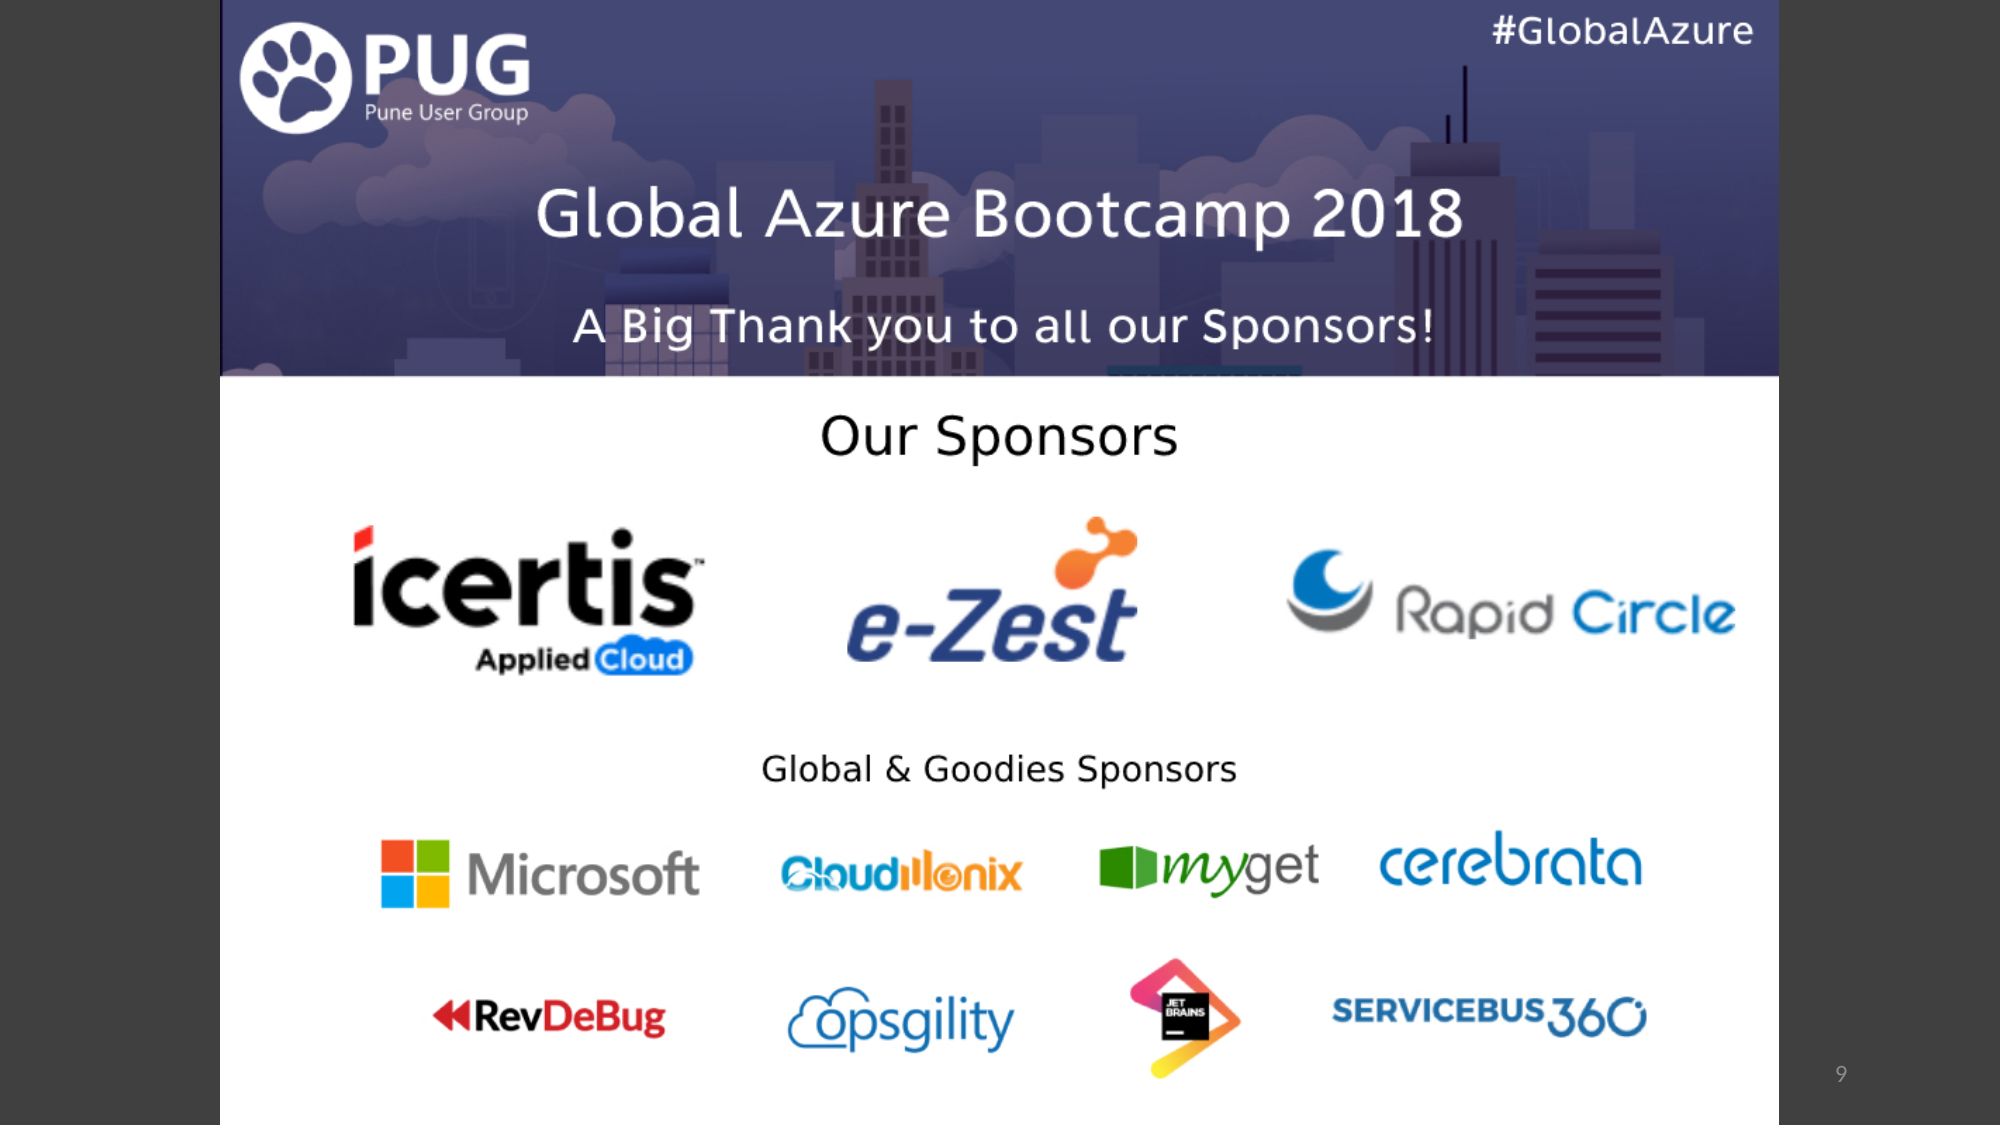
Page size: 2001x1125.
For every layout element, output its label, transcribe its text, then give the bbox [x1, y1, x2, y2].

slide_number 9 [1779, 1042, 1863, 1103]
picture [220, 0, 1779, 1125]
